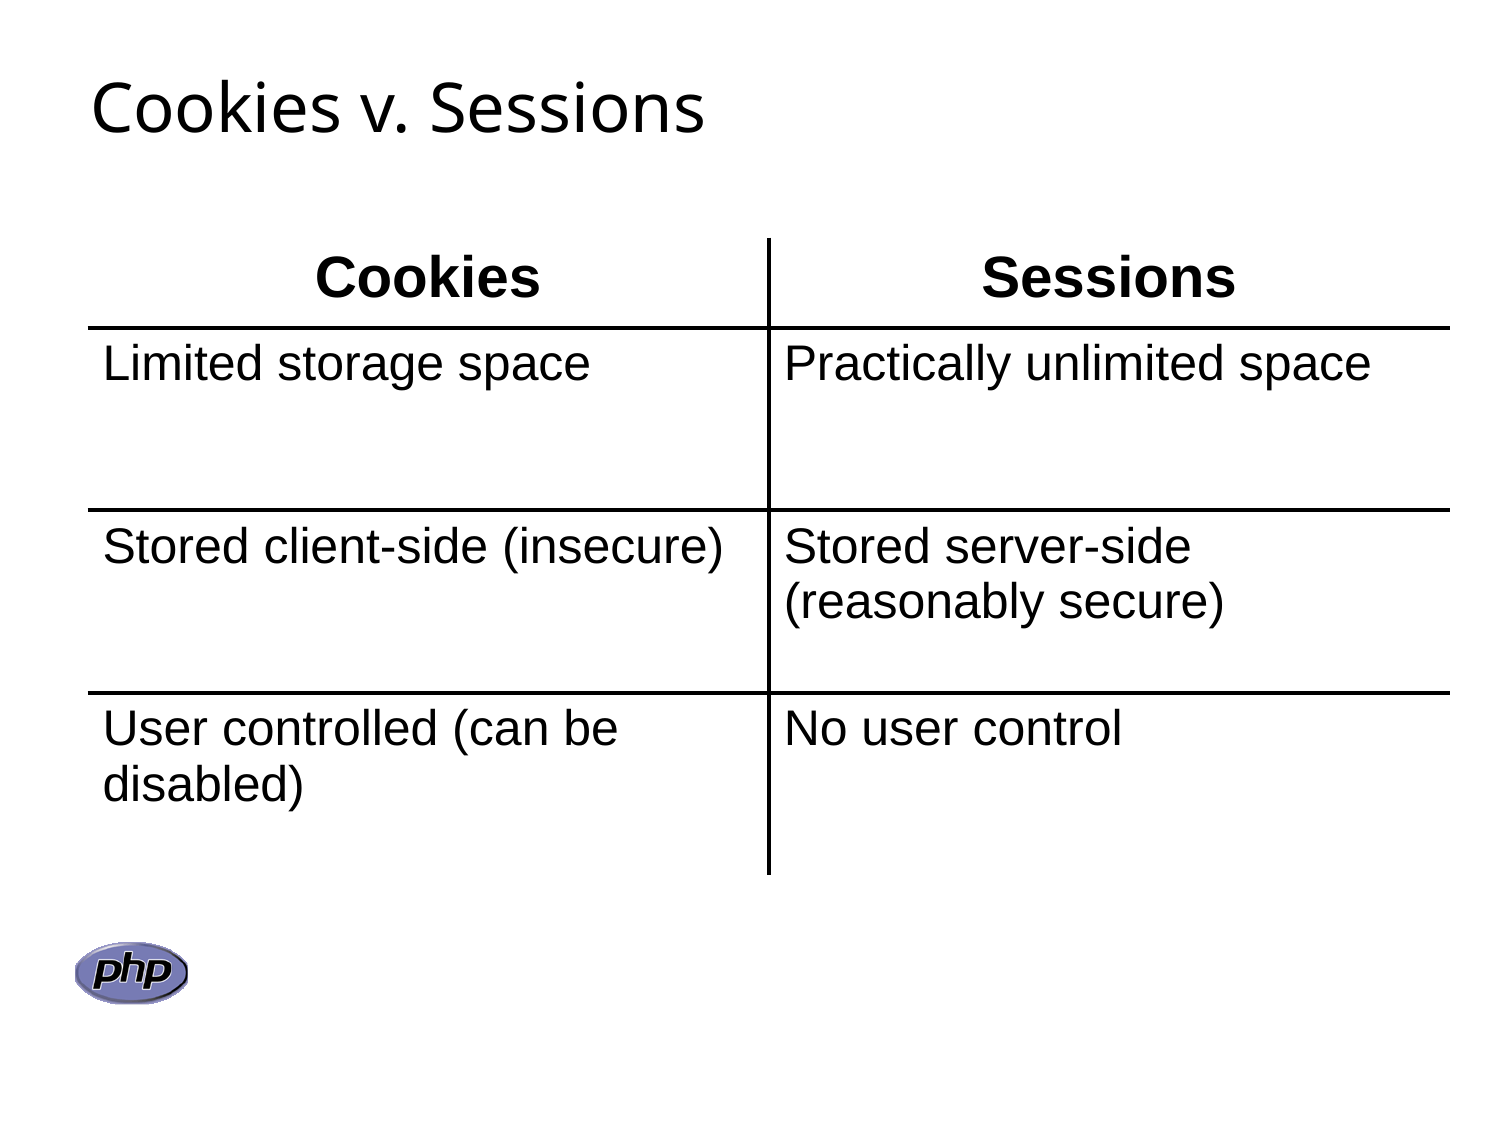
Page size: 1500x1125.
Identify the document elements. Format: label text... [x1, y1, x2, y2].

table_cell Stored server-side (reasonably secure) [771, 512, 1450, 691]
table_header Sessions [771, 238, 1450, 326]
table_cell No user control [771, 695, 1450, 875]
table_cell Limited storage space [88, 330, 767, 508]
picture [75, 941, 188, 1005]
table_cell Stored client-side (insecure) [88, 512, 767, 691]
title Cookies v. Sessions [75, 45, 1425, 175]
table_cell User controlled (can be disabled) [88, 695, 767, 875]
table_cell Practically unlimited space [771, 330, 1450, 508]
table_header Cookies [88, 238, 767, 326]
